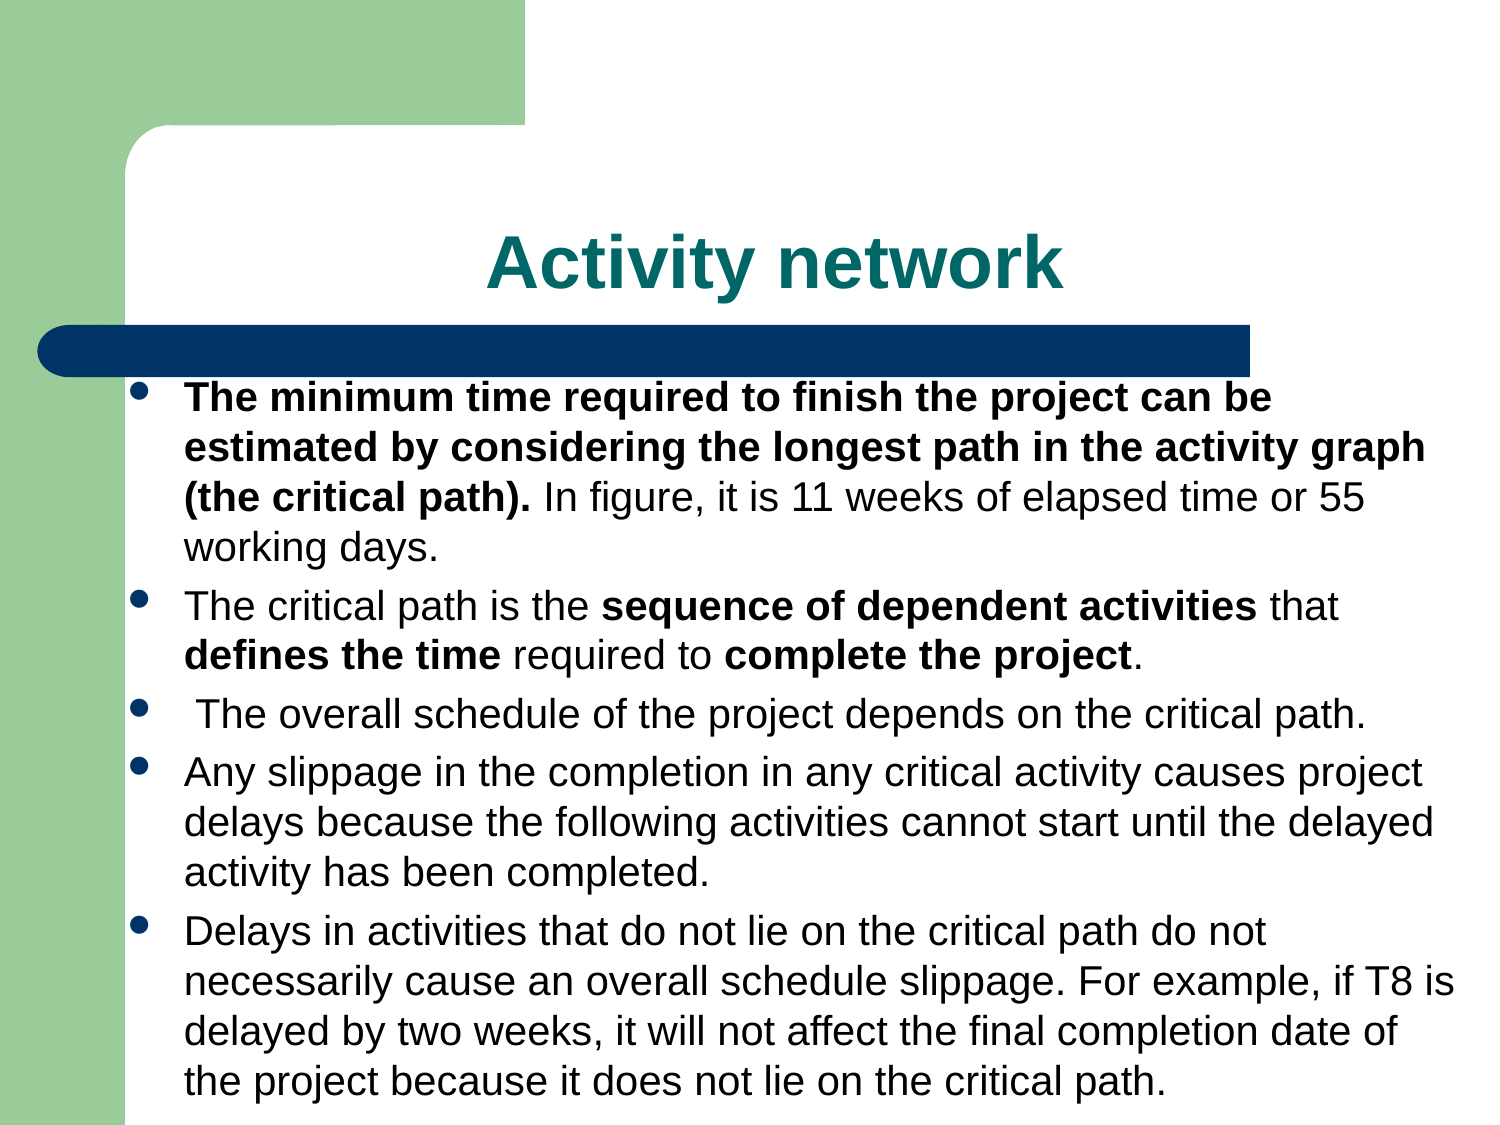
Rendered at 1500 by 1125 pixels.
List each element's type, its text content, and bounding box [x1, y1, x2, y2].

title Activity network [125, 125, 1425, 313]
list The minimum time required to finish the project can be estimated by considering the longest path in the activity graph (the critical path). In figure, it is 11 weeks of elapsed time or 55 working days. The critical path is the sequence of dependent activities that defines the time required to complete the project. The overall schedule of the project depends on the critical path. Any slippage in the completion in any critical activity causes project delays because the following activities cannot start until the delayed activity has been completed. Delays in activities that do not lie on the critical path do not necessarily cause an overall schedule slippage. For example, if T8 is delayed by two weeks, it will not affect the final completion date of the project because it does not lie on the critical path. [112, 362, 1475, 1063]
